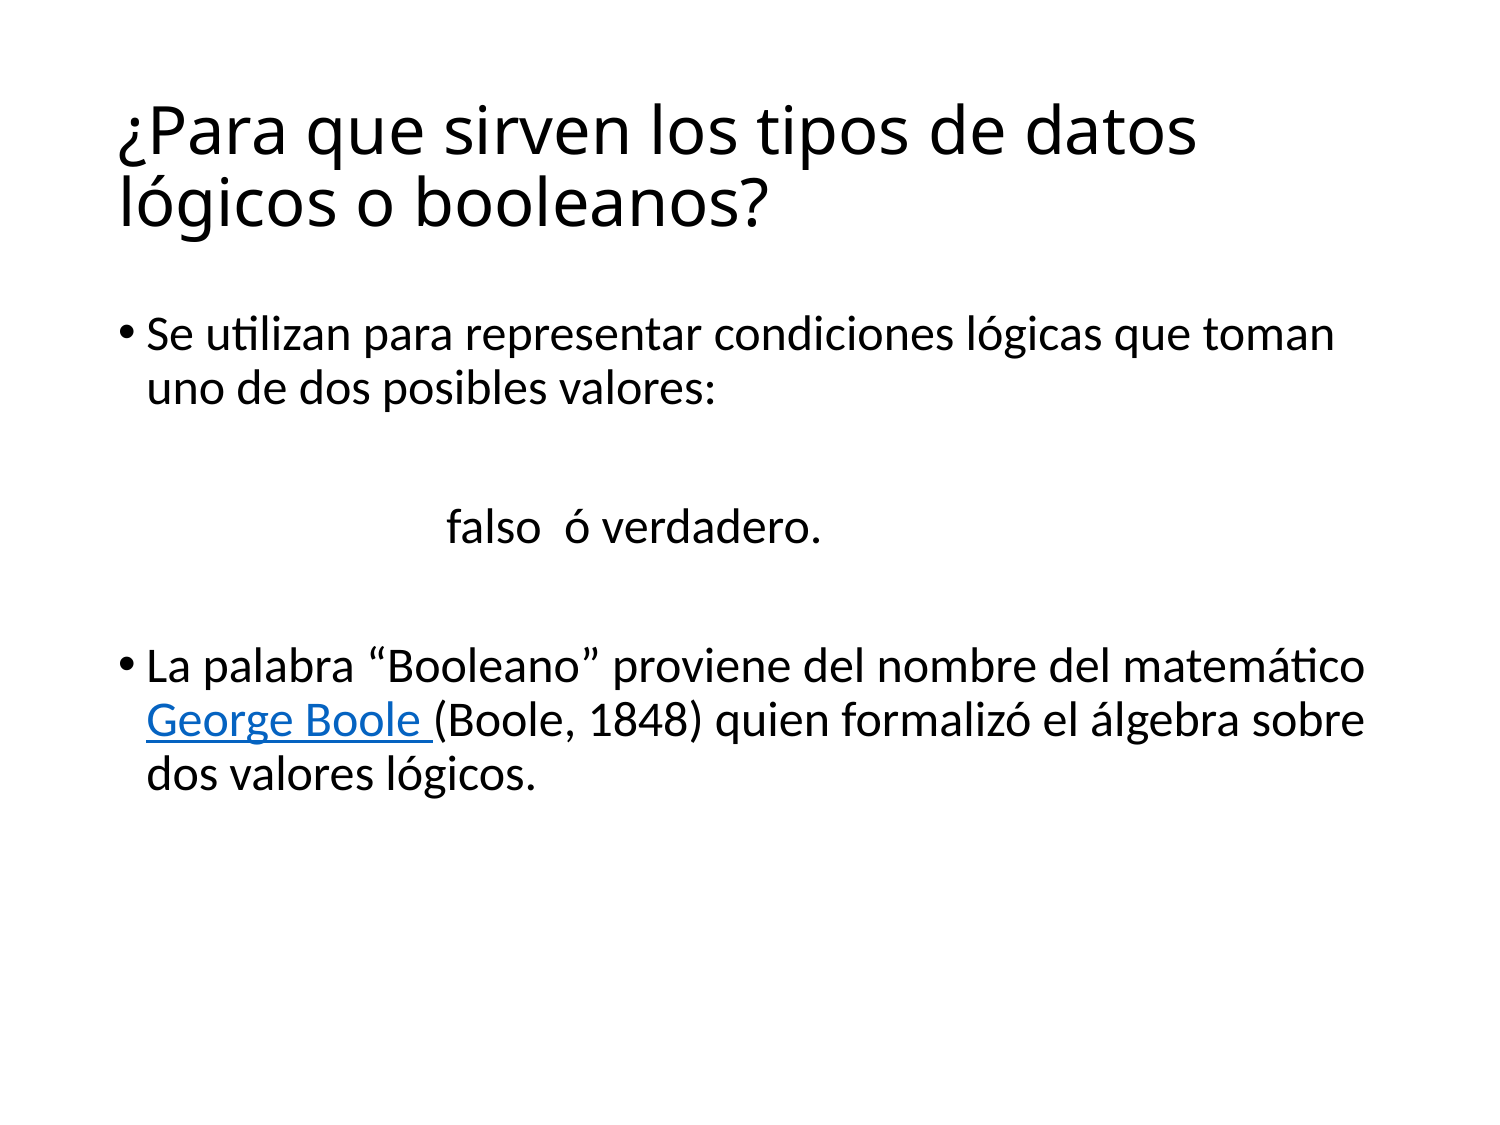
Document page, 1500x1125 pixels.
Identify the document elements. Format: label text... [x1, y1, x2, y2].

title ¿Para que sirven los tipos de datos lógicos o booleanos? [103, 59, 1397, 278]
list Se utilizan para representar condiciones lógicas que toman uno de dos posibles valores: falso ó verdadero. La palabra “Booleano” proviene del nombre del matemático George Boole (Boole, 1848) quien formalizó el álgebra sobre dos valores lógicos. [103, 299, 1397, 1014]
